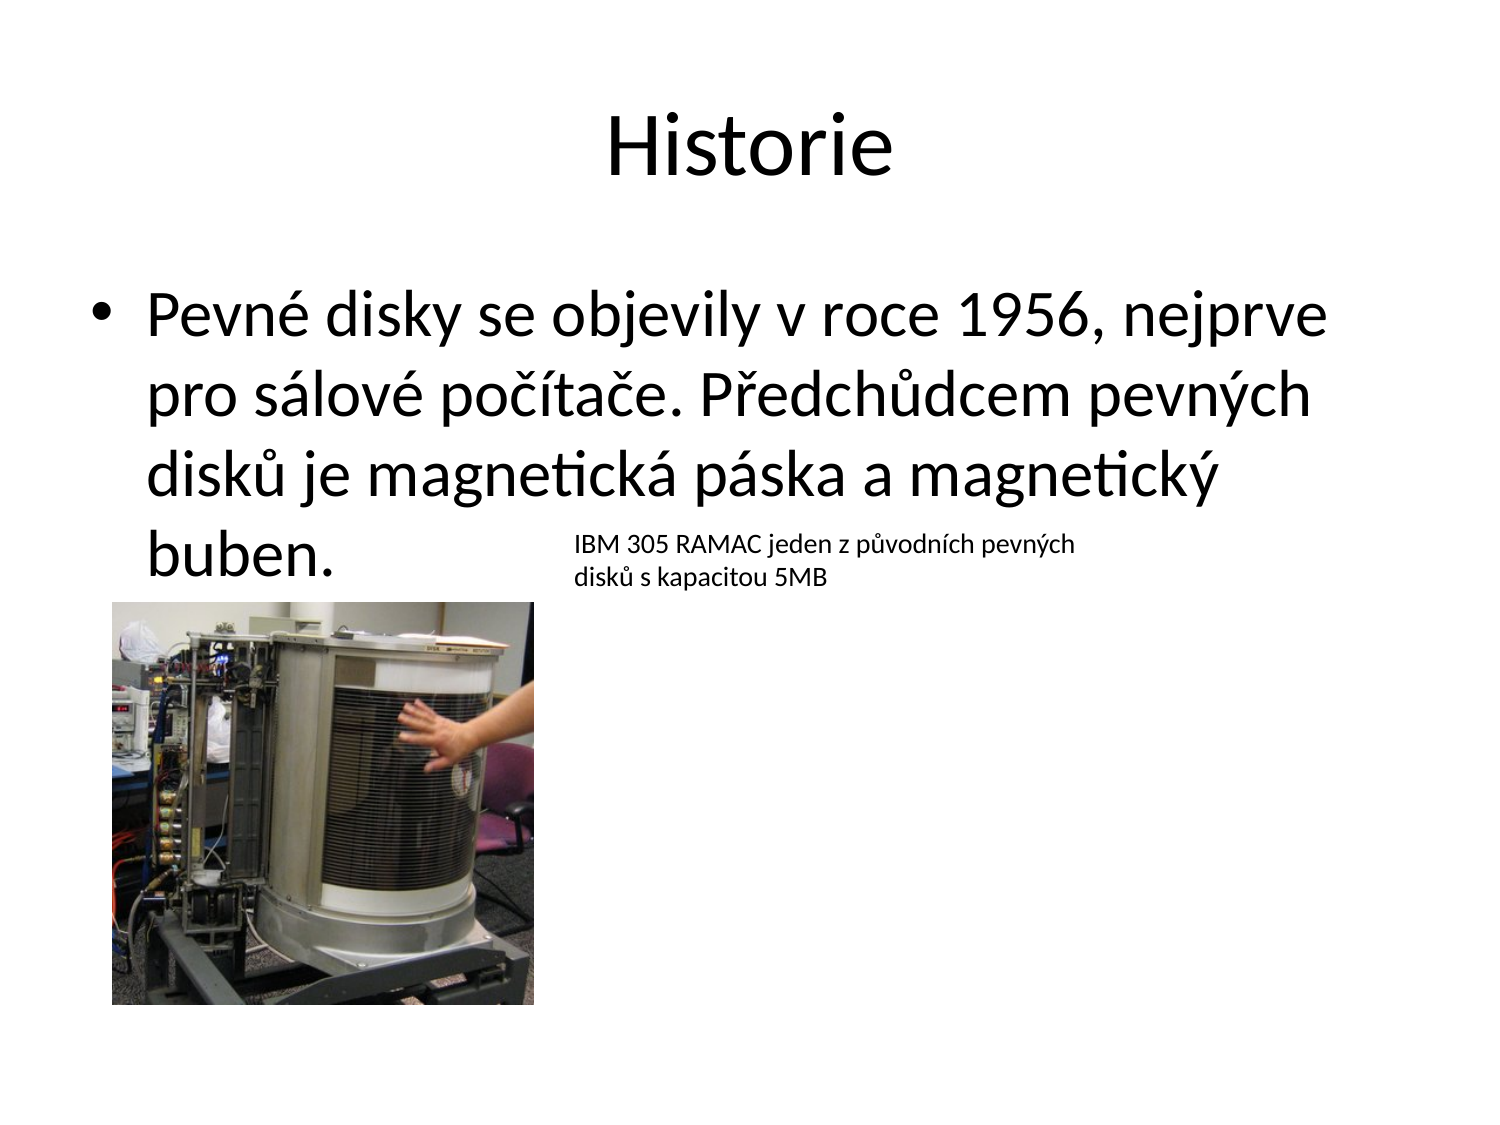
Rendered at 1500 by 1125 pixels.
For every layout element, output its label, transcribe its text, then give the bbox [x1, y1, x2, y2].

text_box IBM 305 RAMAC jeden z původních pevných disků s kapacitou 5MB [559, 517, 1152, 600]
picture [111, 602, 535, 1006]
title Historie [75, 45, 1425, 233]
list Pevné disky se objevily v roce 1956, nejprve pro sálové počítače. Předchůdcem pevných disků je magnetická páska a magnetický buben. [75, 262, 1425, 1005]
